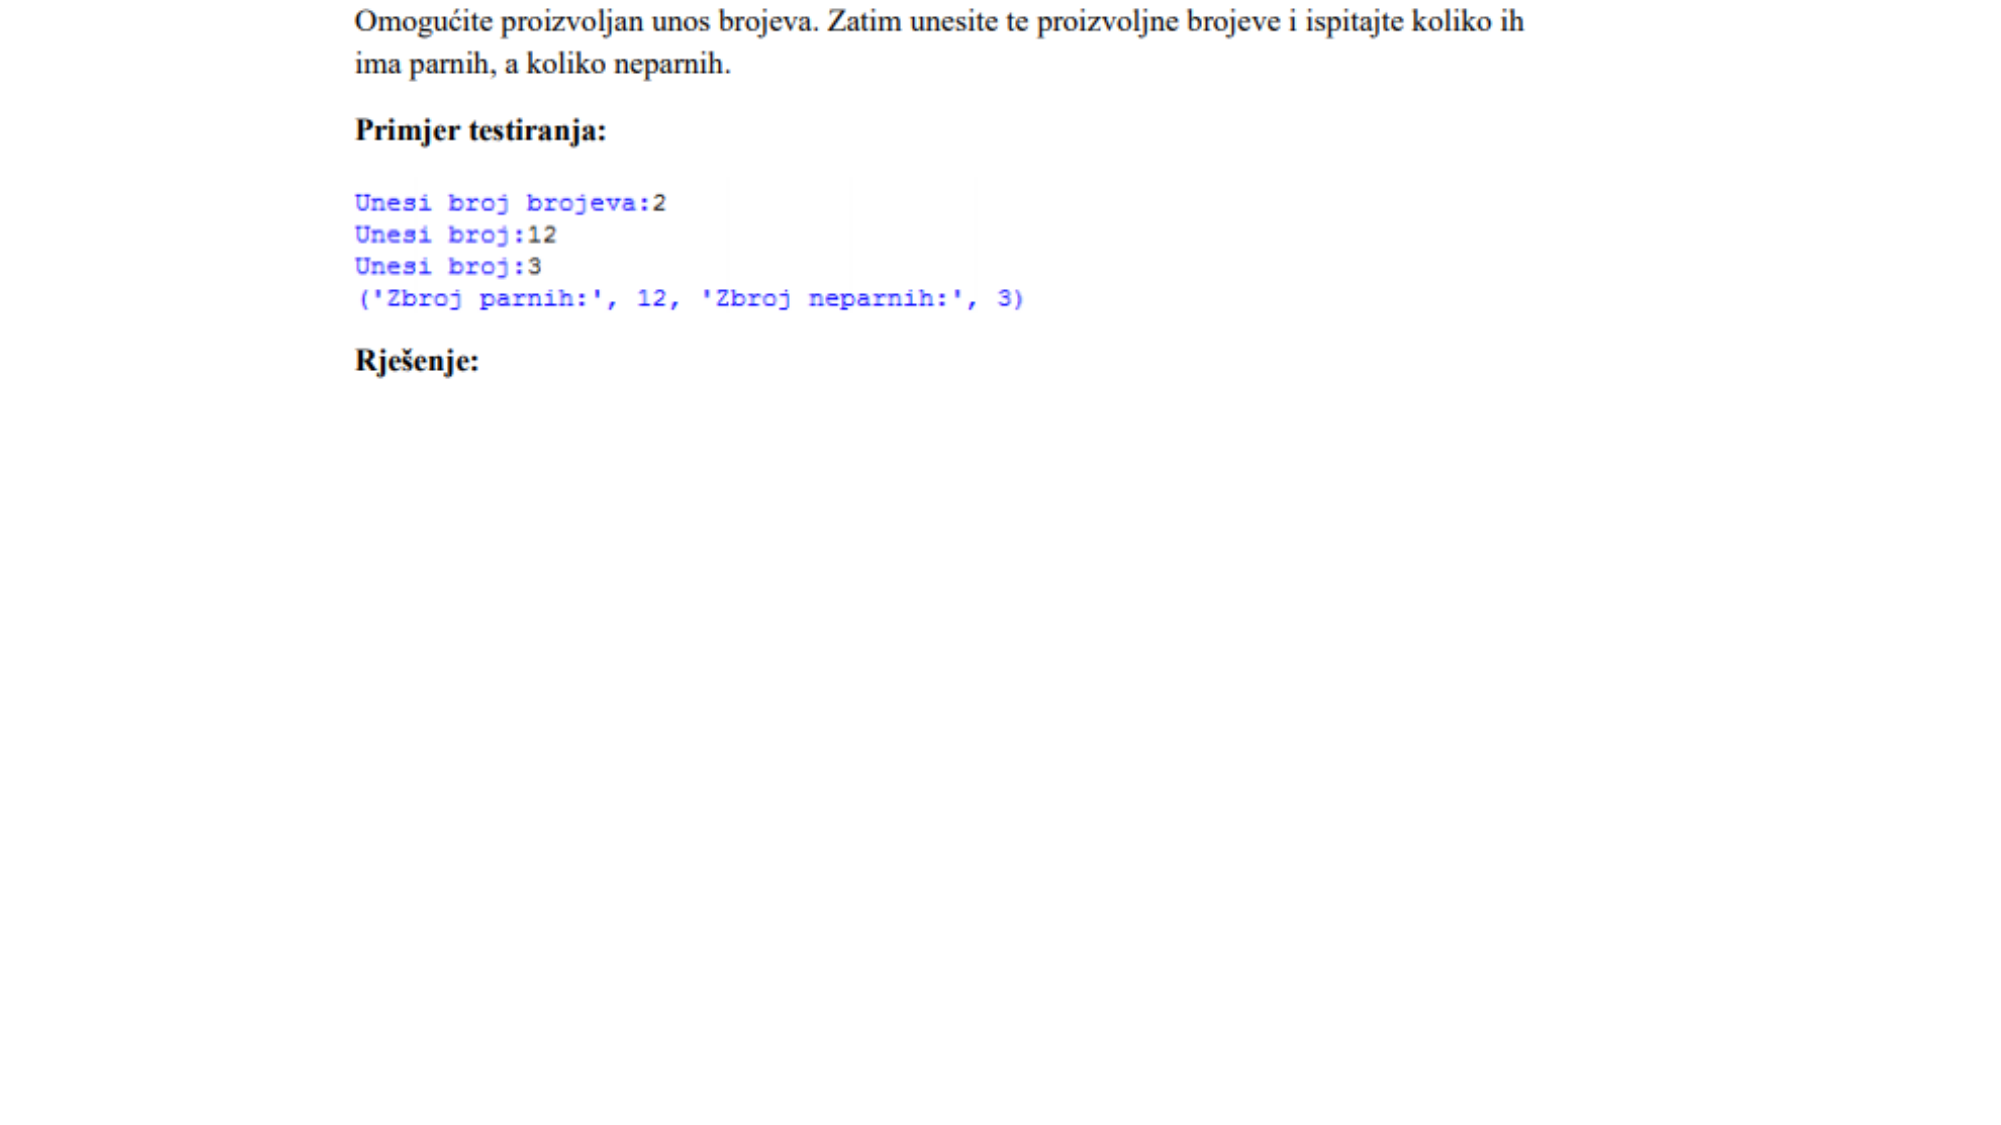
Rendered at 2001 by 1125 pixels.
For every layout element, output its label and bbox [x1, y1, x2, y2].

picture [341, 0, 1584, 389]
